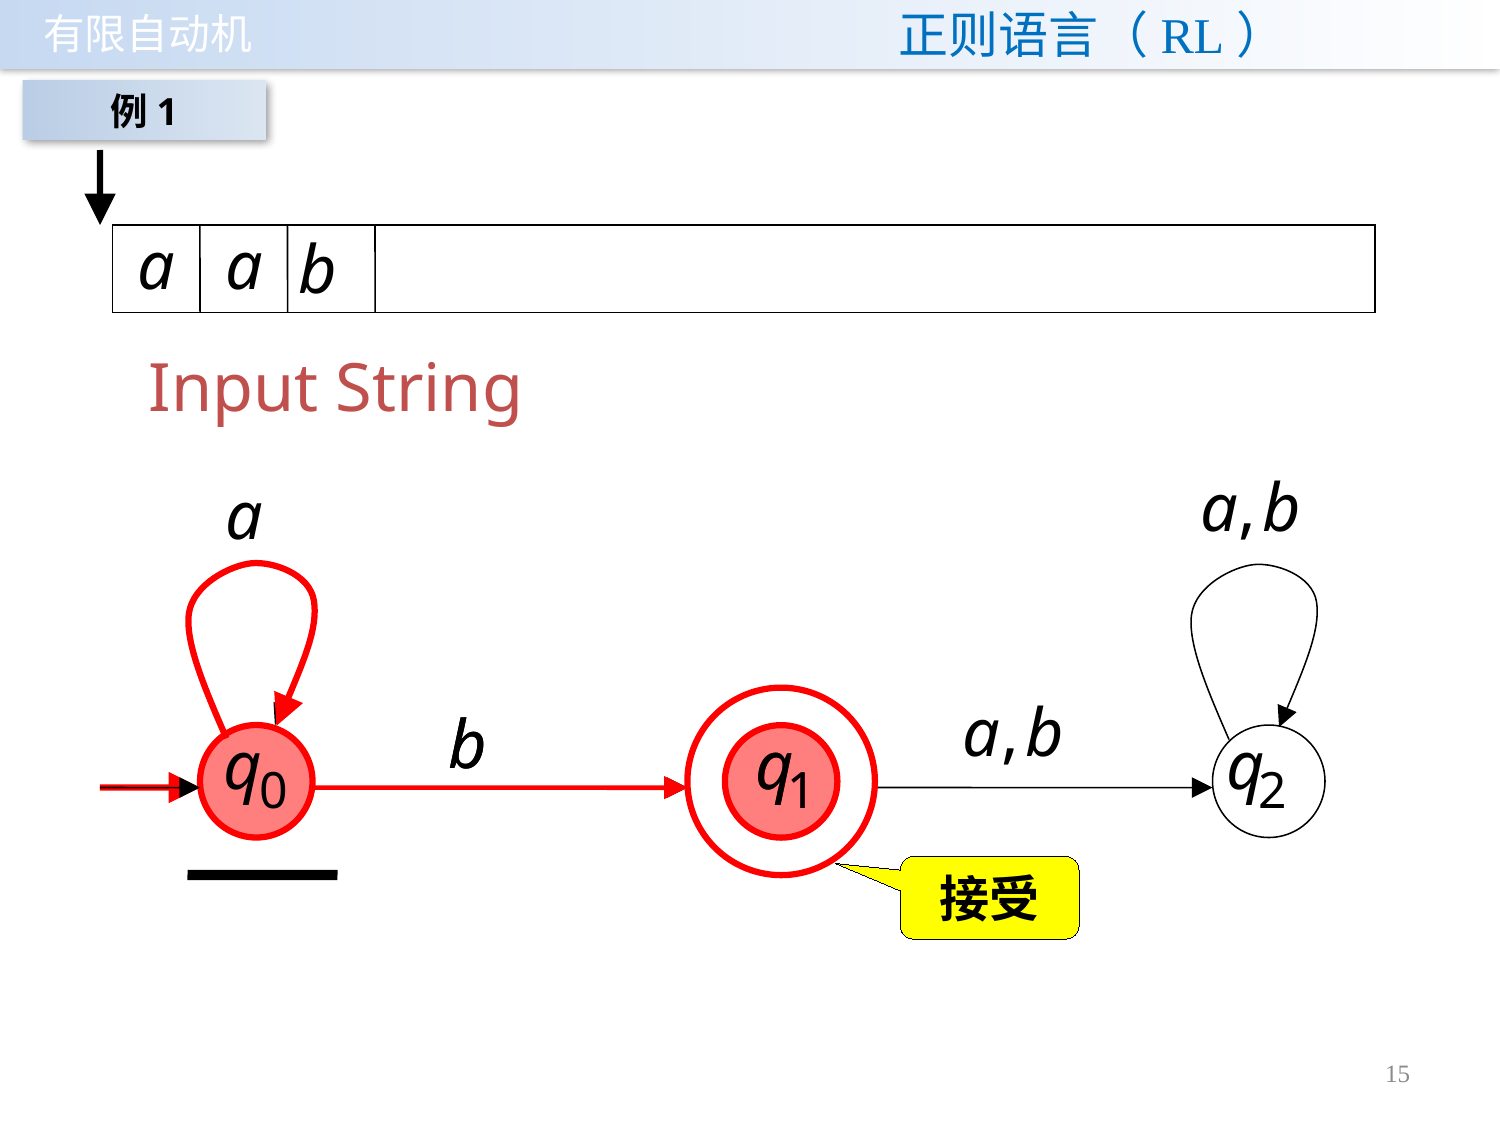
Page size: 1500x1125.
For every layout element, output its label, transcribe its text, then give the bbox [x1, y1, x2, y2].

slide_number 15 [1074, 1042, 1425, 1103]
text_box [244, 727, 289, 735]
text_box Input String [133, 337, 539, 433]
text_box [224, 737, 294, 815]
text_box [312, 687, 876, 876]
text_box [962, 699, 1073, 773]
text_box [188, 562, 315, 736]
text_box [880, 777, 1213, 798]
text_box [137, 249, 182, 296]
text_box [1226, 737, 1292, 815]
text_box 例1 [22, 80, 266, 140]
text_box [224, 499, 269, 546]
text_box 接受 [878, 856, 1080, 940]
text_box [1212, 751, 1221, 811]
text_box [89, 149, 111, 225]
text_box [1232, 726, 1326, 838]
text_box [1190, 564, 1318, 736]
text_box [200, 735, 306, 838]
text_box [112, 224, 287, 313]
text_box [1199, 474, 1311, 548]
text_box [299, 237, 346, 301]
text_box [288, 224, 375, 313]
text_box [99, 777, 200, 798]
title 正则语言（RL） [702, 0, 1483, 68]
text_box [376, 224, 1375, 313]
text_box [224, 249, 269, 296]
